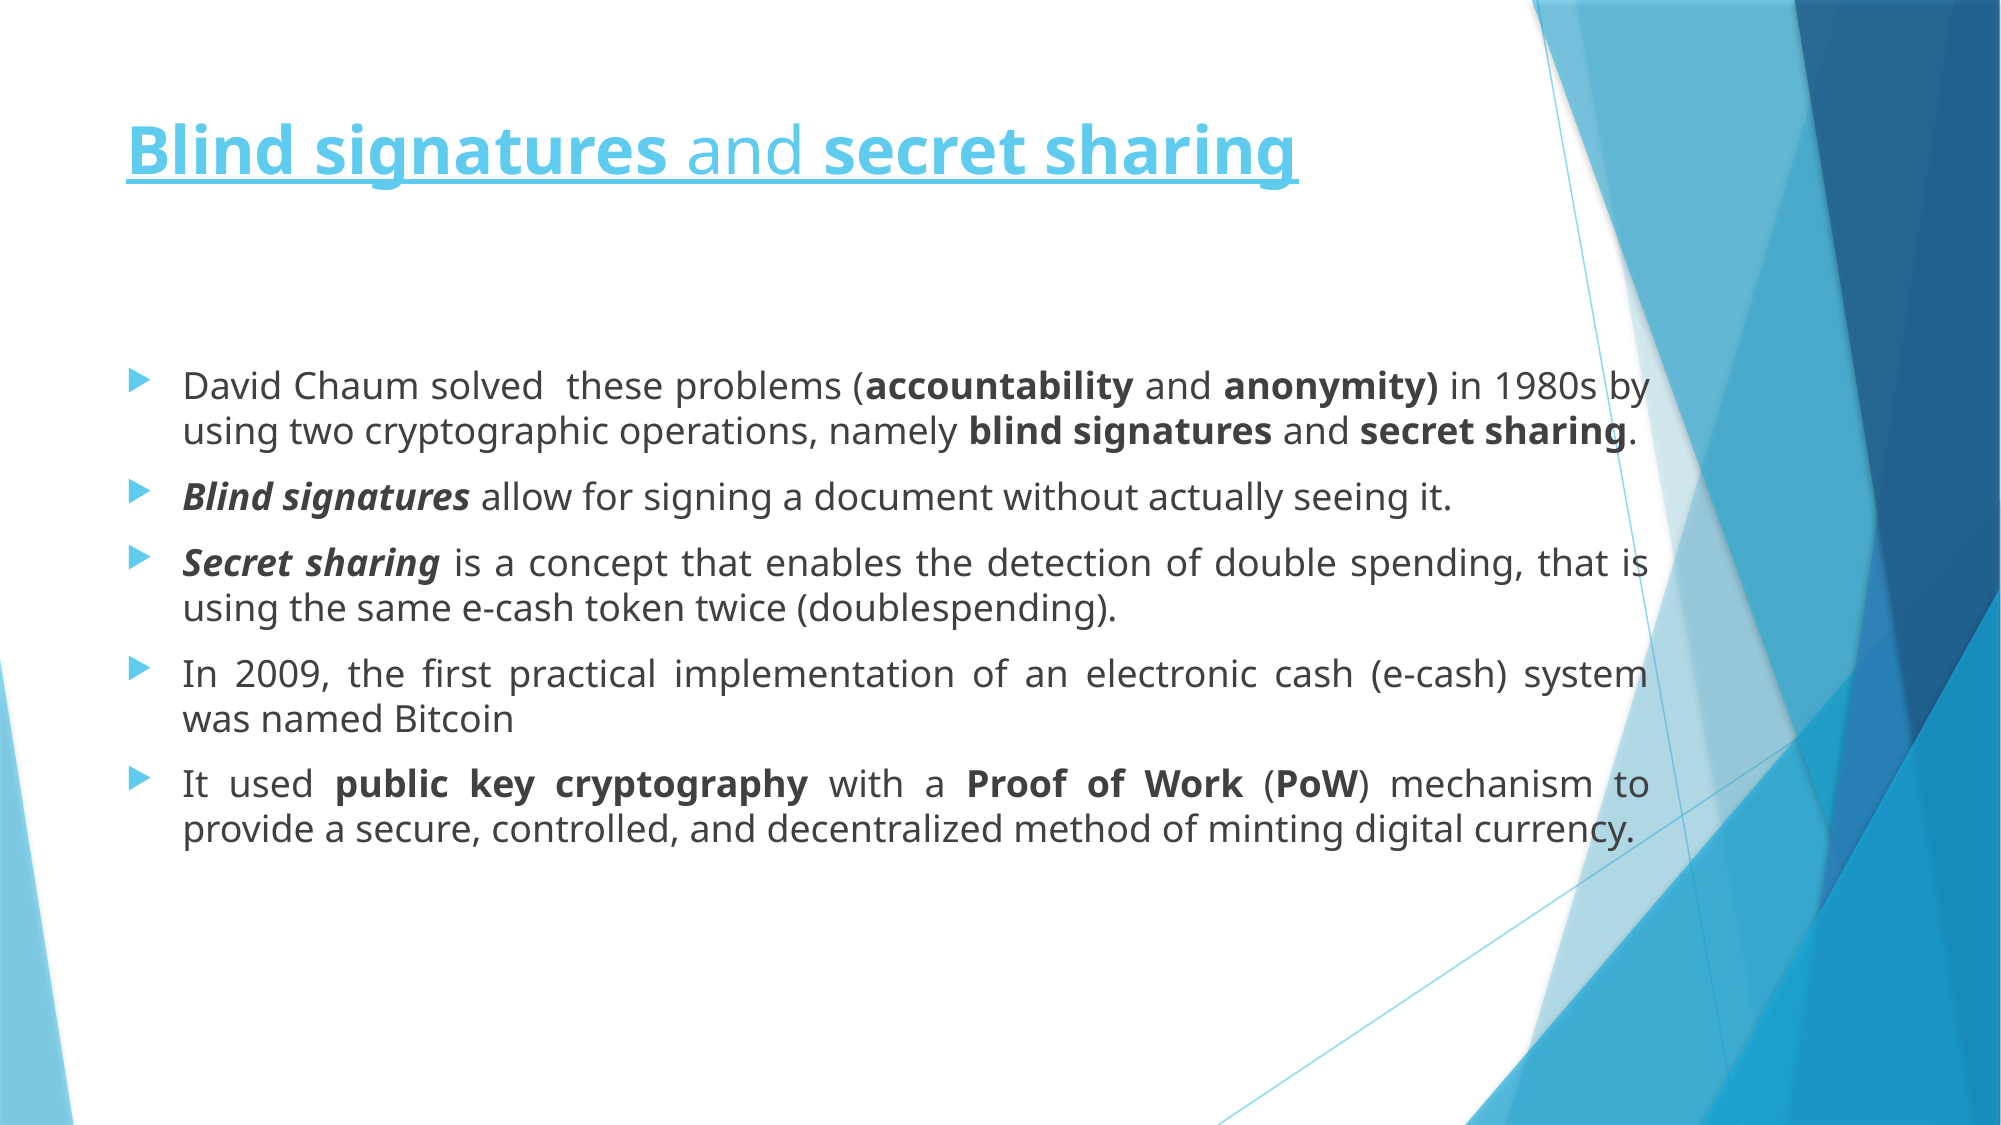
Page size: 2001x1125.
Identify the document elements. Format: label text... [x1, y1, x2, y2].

list David Chaum solved these problems (accountability and anonymity) in 1980s by using two cryptographic operations, namely blind signatures and secret sharing. Blind signatures allow for signing a document without actually seeing it. Secret sharing is a concept that enables the detection of double spending, that is using the same e-cash token twice (doublespending). In 2009, the first practical implementation of an electronic cash (e-cash) system was named Bitcoin It used public key cryptography with a Proof of Work (PoW) mechanism to provide a secure, controlled, and decentralized method of minting digital currency. [111, 354, 1666, 992]
title Blind signatures and secret sharing [111, 99, 1522, 317]
